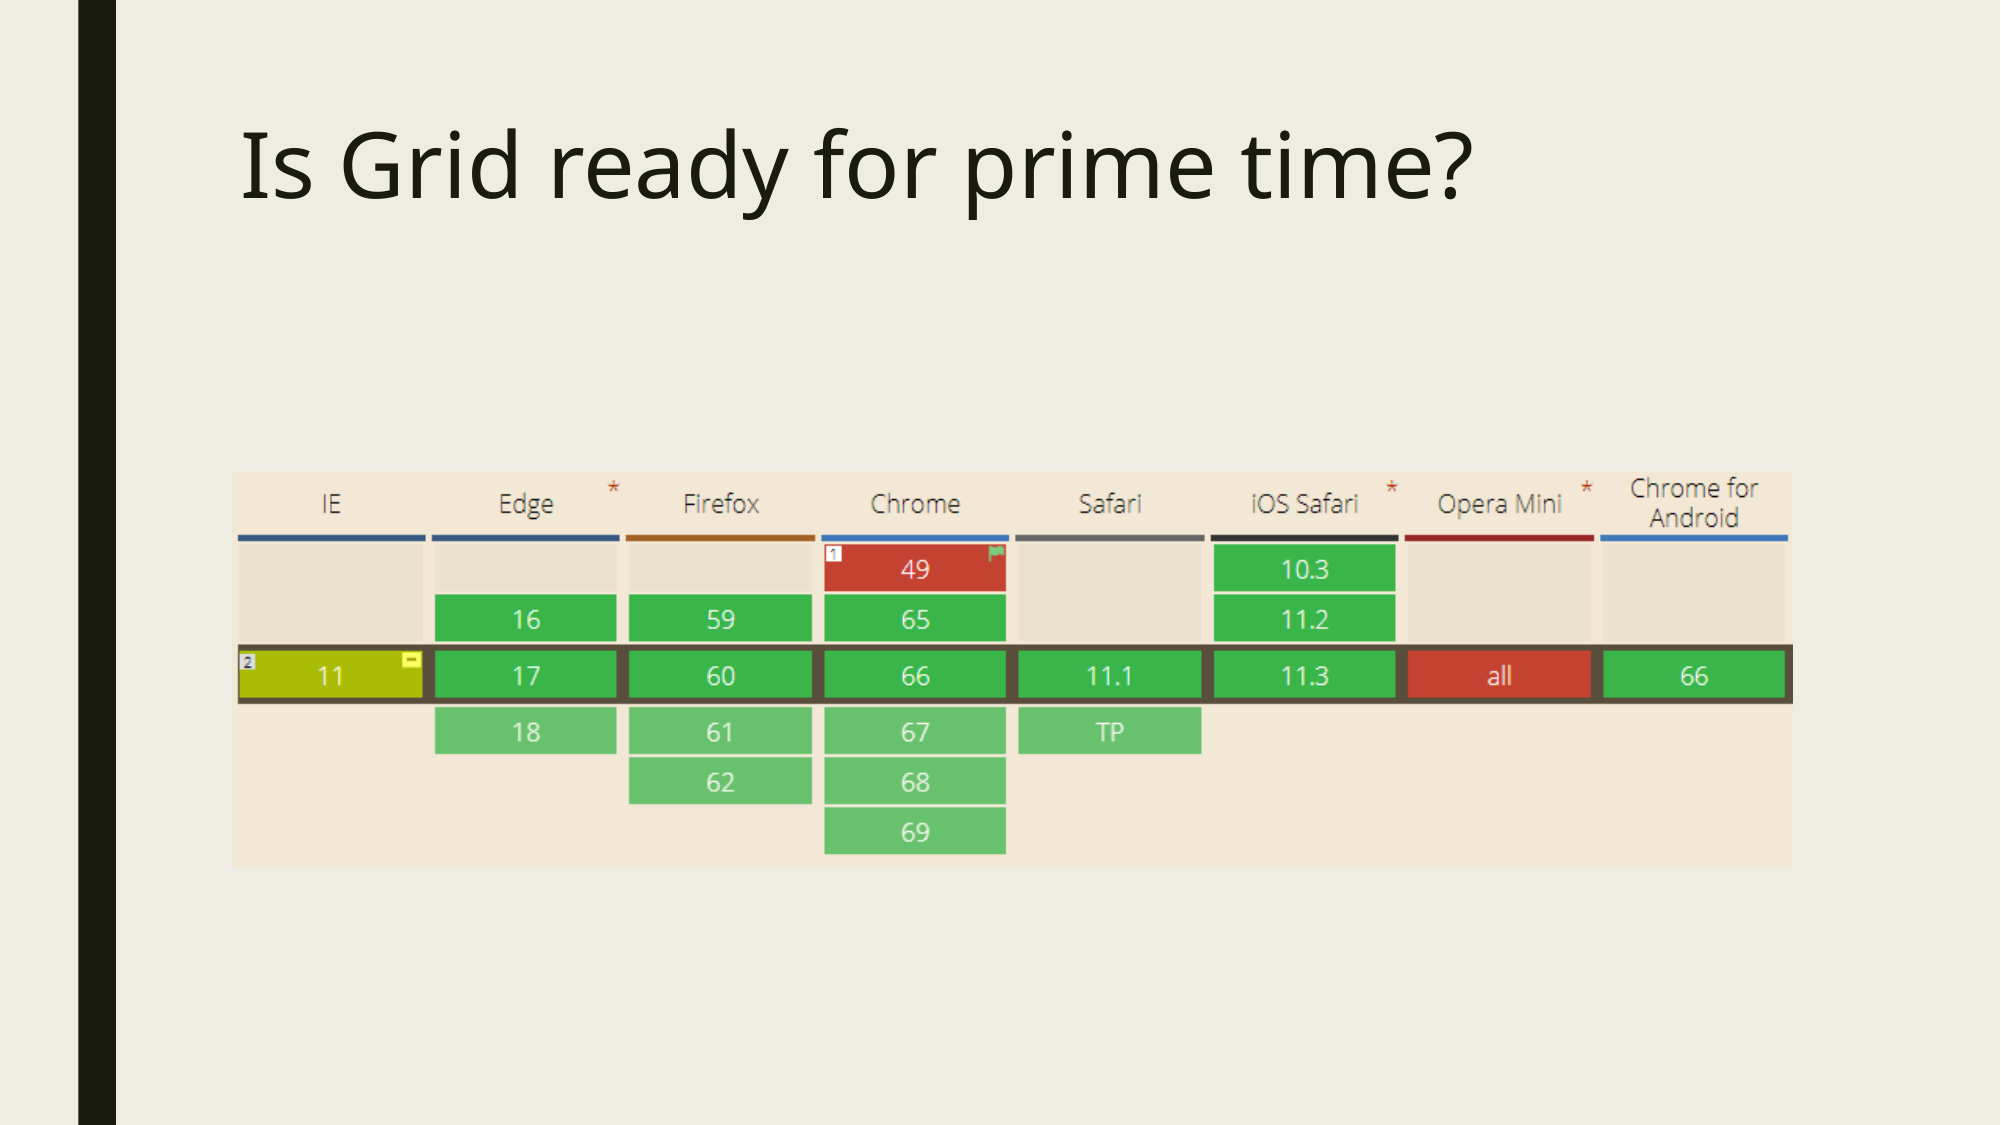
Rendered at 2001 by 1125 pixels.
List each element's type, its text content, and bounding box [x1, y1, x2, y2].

title Is Grid ready for prime time? [225, 112, 1800, 357]
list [232, 470, 1793, 867]
